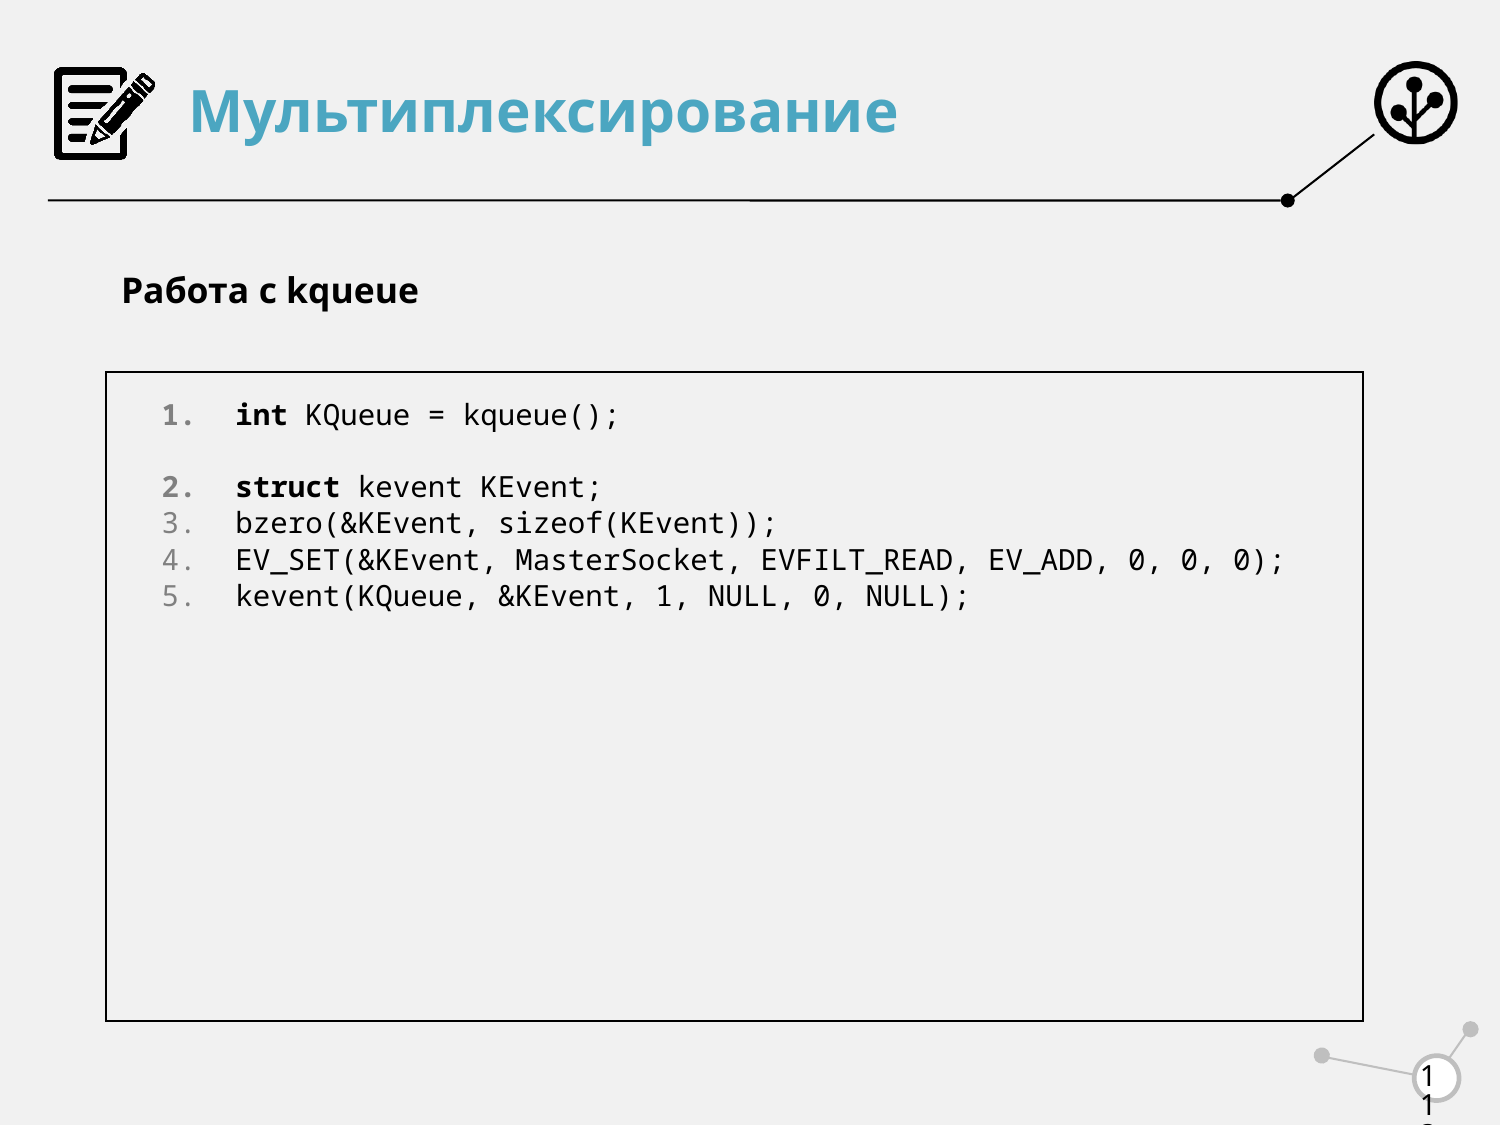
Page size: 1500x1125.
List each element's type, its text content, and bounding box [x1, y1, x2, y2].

title Мультиплексирование [173, 42, 1281, 185]
list Работа с kqueue [106, 241, 1364, 343]
picture [1363, 24, 1464, 185]
slide_number 113 [1404, 1047, 1468, 1108]
list int KQueue = kqueue(); struct kevent KEvent; bzero(&KEvent, sizeof(KEvent)); EV_SET(&KEvent, MasterSocket, EVFILT_READ, EV_ADD, 0, 0, 0); kevent(KQueue, &KEvent, 1, NULL, 0, NULL); [146, 395, 1339, 1000]
